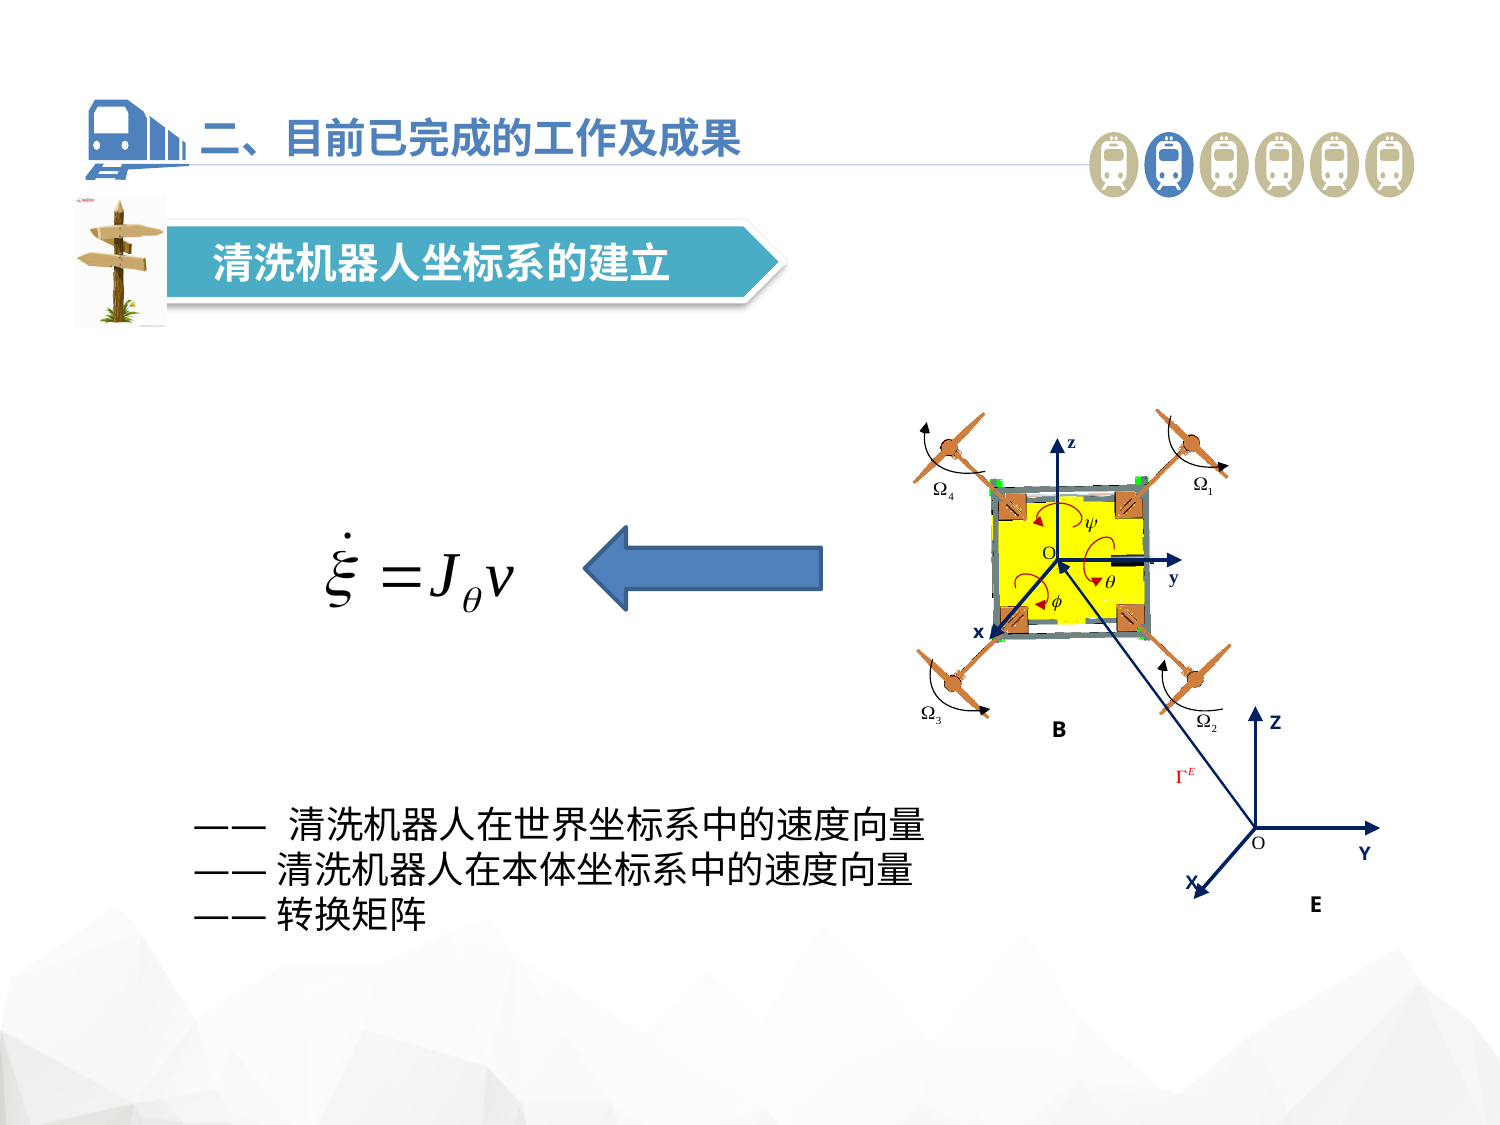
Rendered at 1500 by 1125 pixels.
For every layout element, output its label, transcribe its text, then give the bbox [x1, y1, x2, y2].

text_box [582, 525, 823, 612]
picture [73, 195, 167, 328]
text_box 清洗机器人坐标系的建立 [171, 220, 787, 304]
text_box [315, 526, 527, 629]
text_box 二、目前已完成的工作及成果 [199, 116, 753, 162]
picture [0, 396, 1500, 1125]
